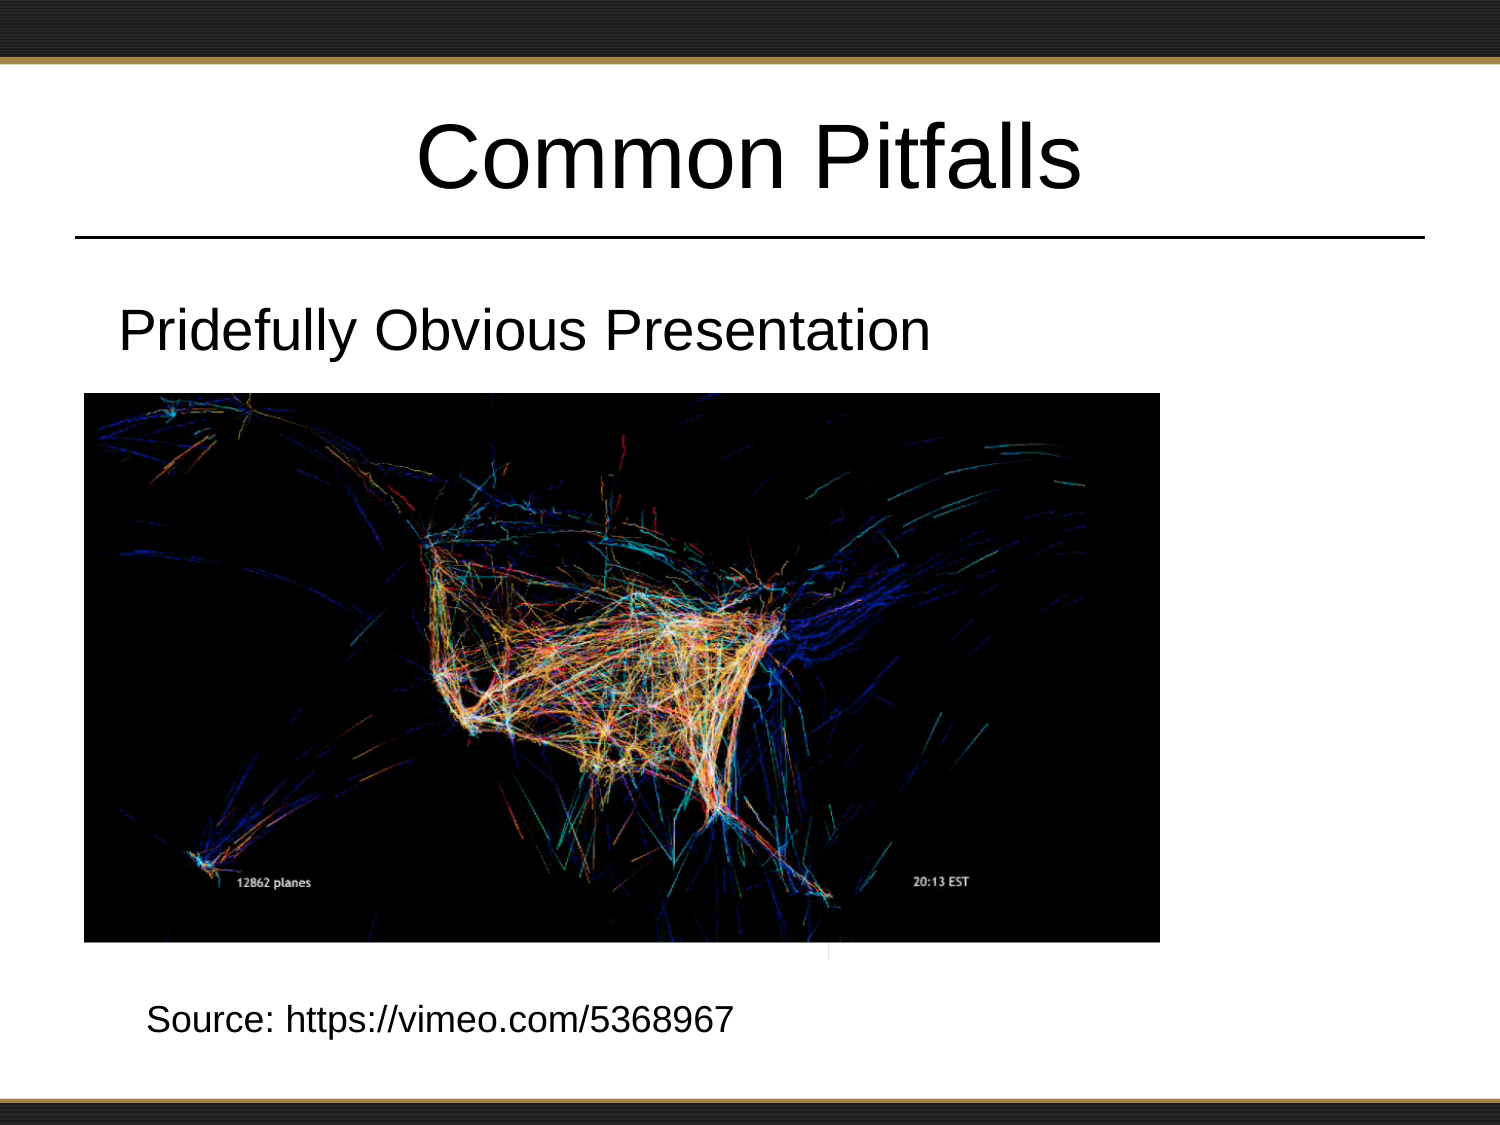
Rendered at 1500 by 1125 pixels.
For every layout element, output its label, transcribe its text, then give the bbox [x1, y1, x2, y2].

picture [0, 1103, 1500, 1125]
title Common Pitfalls [103, 50, 1397, 269]
list Pridefully Obvious Presentation [103, 284, 1397, 999]
text_box Source: https://vimeo.com/5368967 [131, 987, 750, 1048]
picture [0, 0, 1500, 57]
picture [84, 393, 1160, 960]
